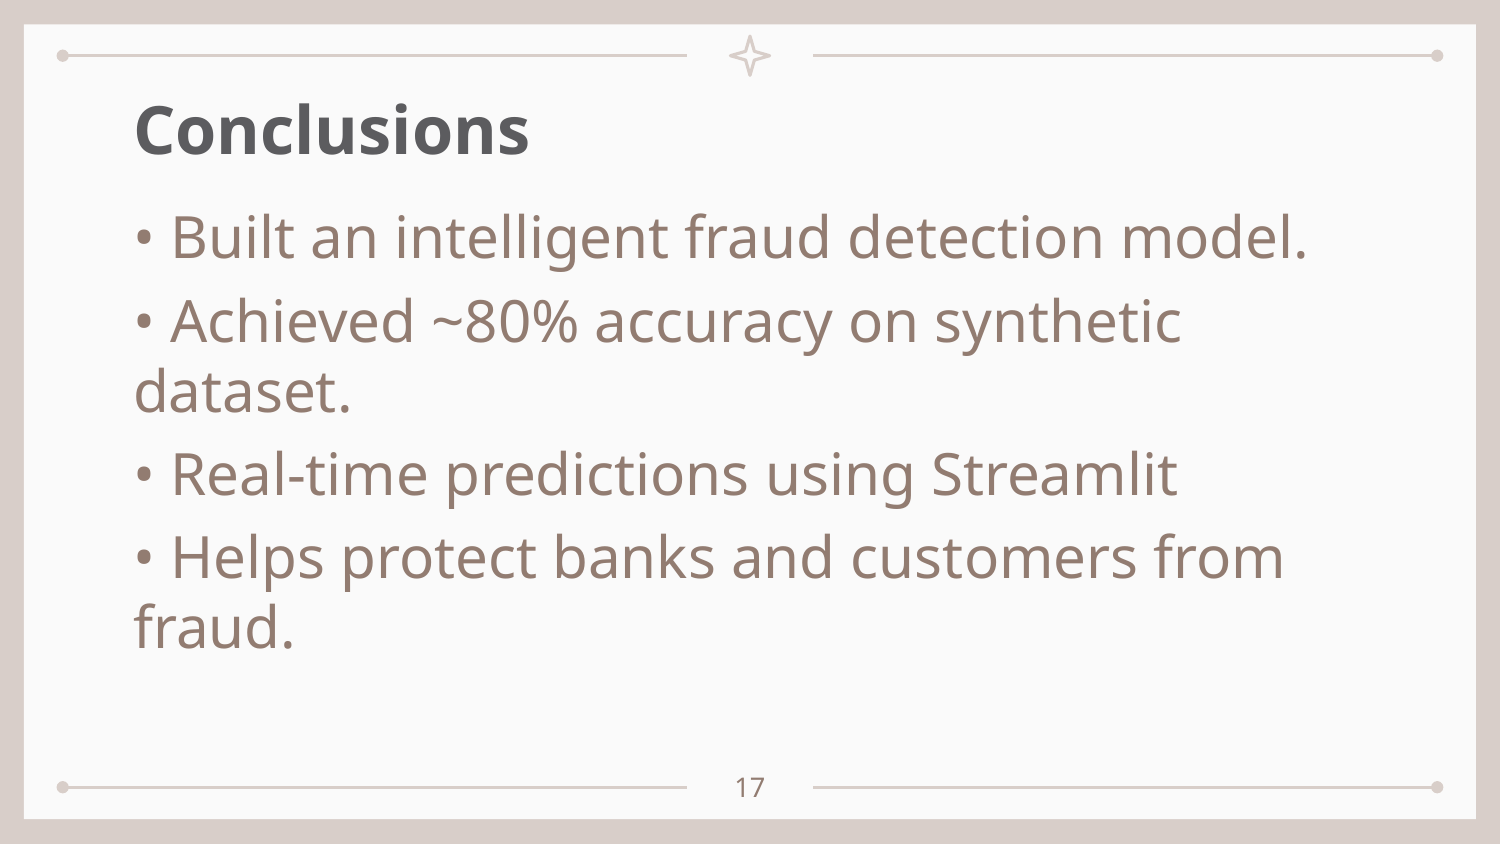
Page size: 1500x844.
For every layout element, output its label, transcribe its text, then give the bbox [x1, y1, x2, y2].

slide_number ‹#› [705, 755, 795, 810]
title Conclusions [118, 72, 1382, 167]
text_box • Built an intelligent fraud detection model. • Achieved ~80% accuracy on synthetic dataset. • Real-time predictions using Streamlit • Helps protect banks and customers from fraud. [118, 185, 1382, 755]
